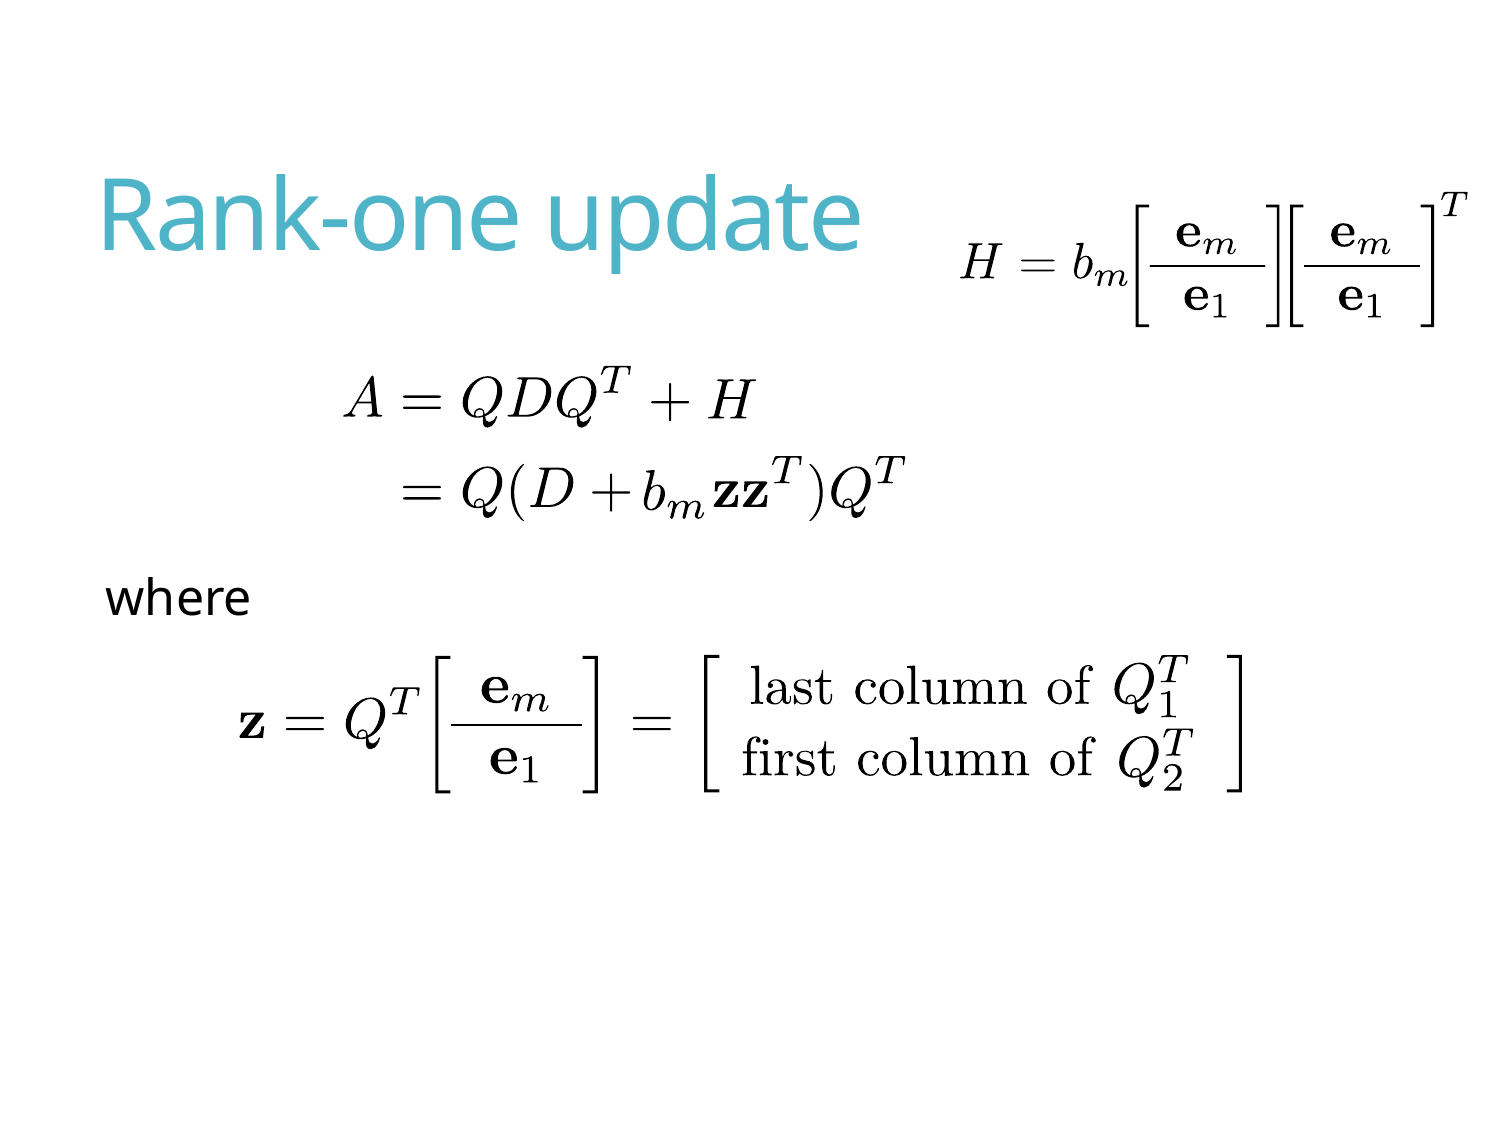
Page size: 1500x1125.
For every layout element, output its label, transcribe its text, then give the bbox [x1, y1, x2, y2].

text_box where [91, 558, 239, 633]
picture [239, 365, 1248, 796]
picture [959, 191, 1473, 330]
title Rank-one update [80, 81, 1407, 354]
